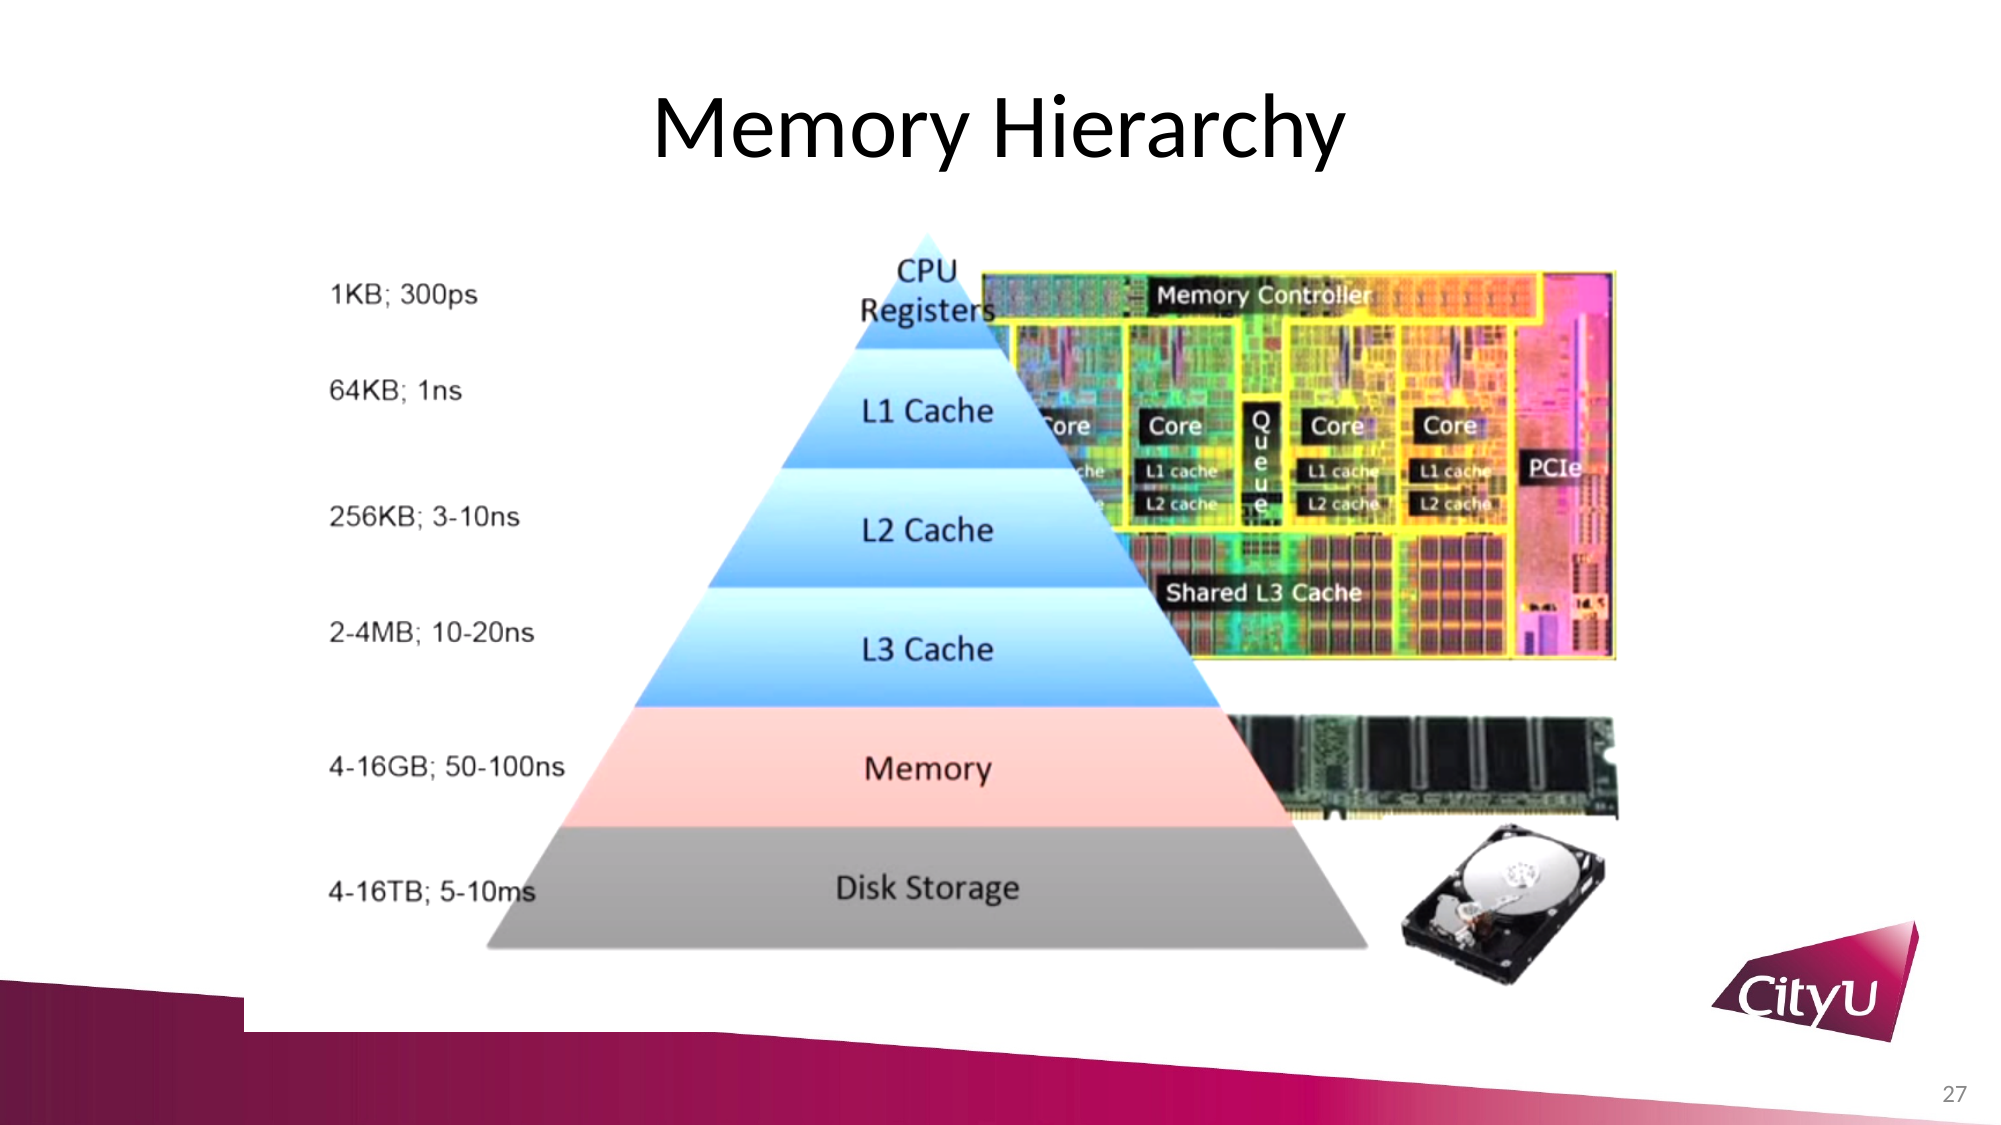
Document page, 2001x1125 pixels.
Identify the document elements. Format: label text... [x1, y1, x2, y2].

title Memory Hierarchy [99, 45, 1900, 197]
slide_number 27 [1767, 1070, 1983, 1115]
picture [0, 0, 2001, 1125]
